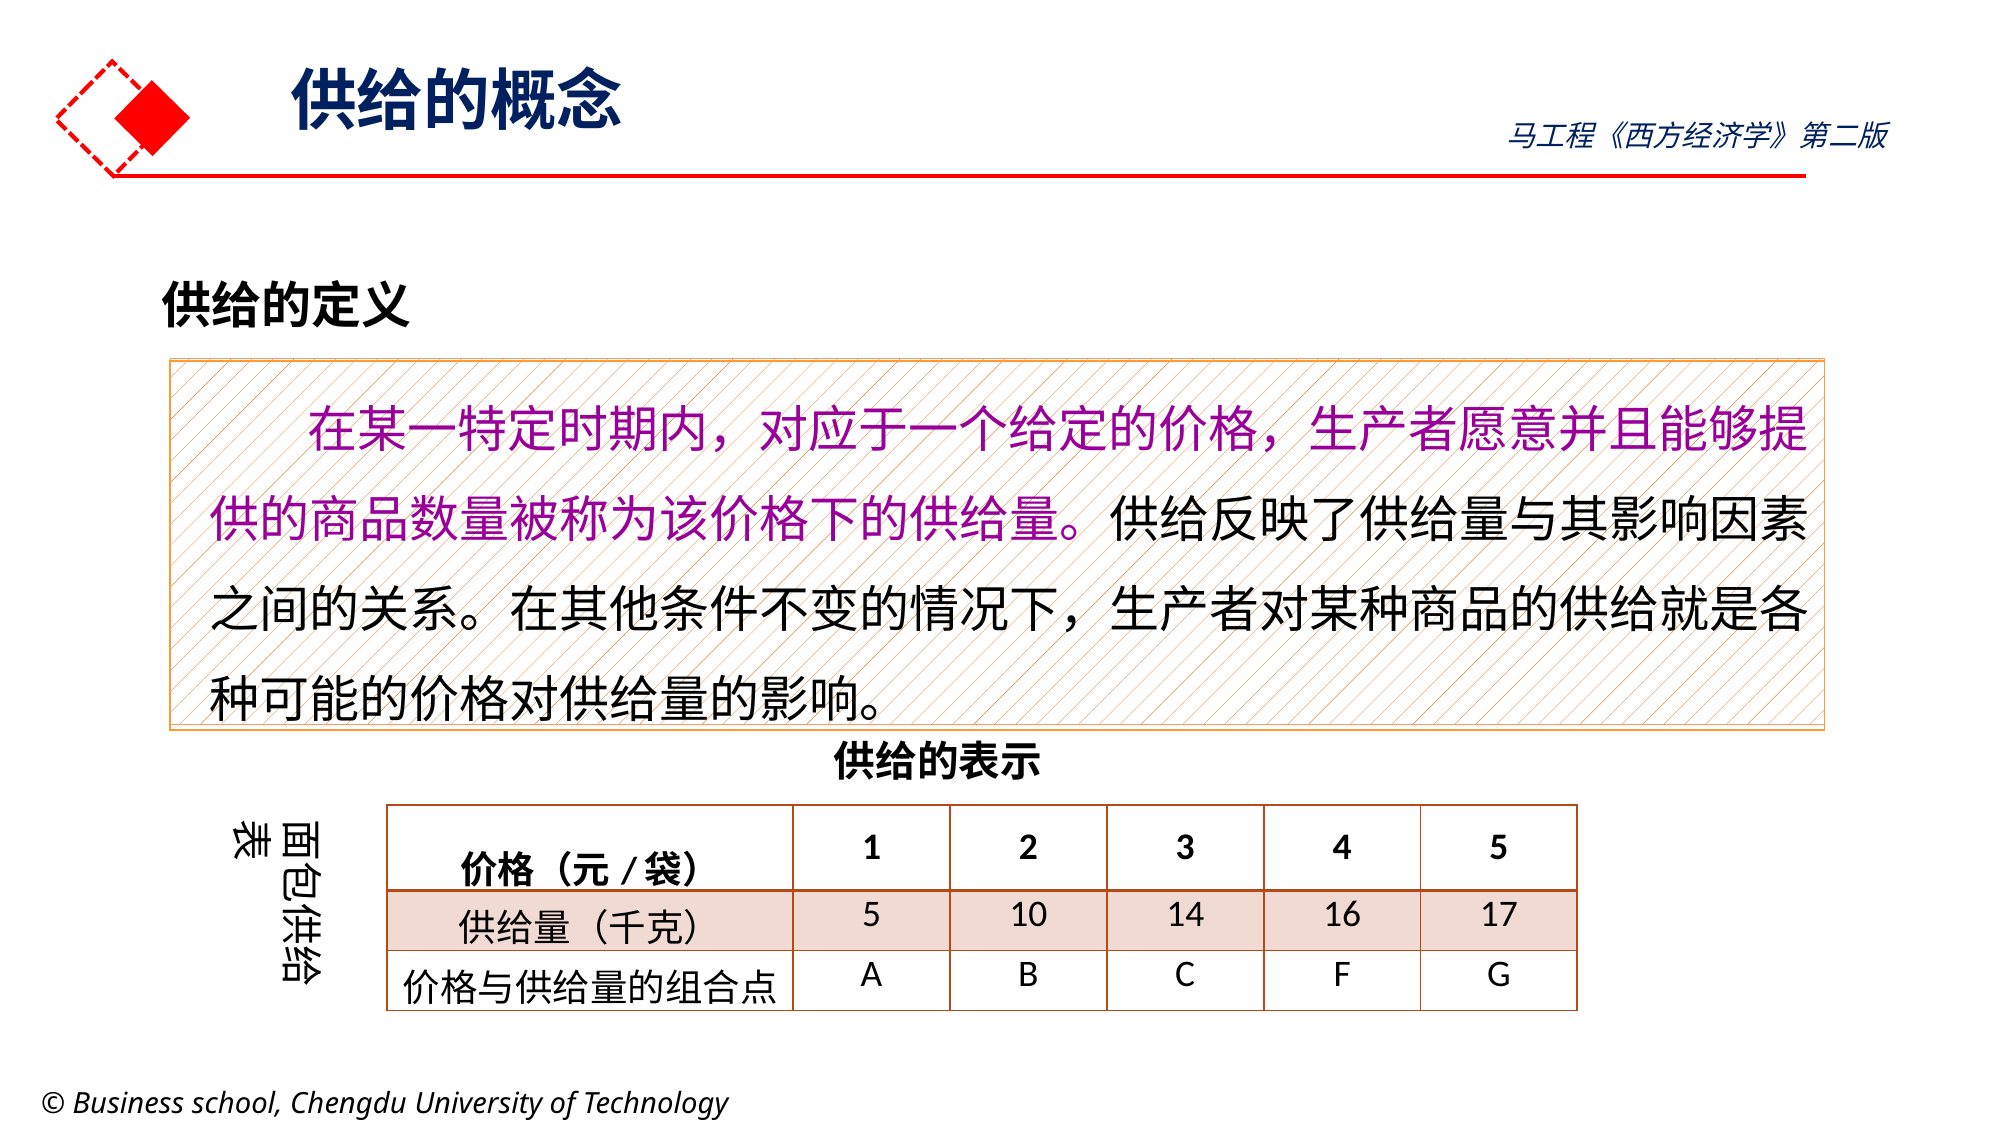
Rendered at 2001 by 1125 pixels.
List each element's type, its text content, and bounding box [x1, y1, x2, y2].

text_box [114, 80, 191, 157]
table_cell B [951, 951, 1106, 1010]
text_box 面包供给表 [255, 805, 336, 1042]
text_box 在某一特定时期内，对应于一个给定的价格，生产者愿意并且能够提供的商品数量被称为该价格下的供给量。供给反映了供给量与其影响因素之间的关系。在其他条件不变的情况下，生产者对某种商品的供给就是各种可能的价格对供给量的影响。 [1310, 360, 1828, 735]
text_box 供给的概念 [274, 59, 2000, 207]
table_header 1 [794, 806, 949, 889]
table_cell G [1421, 951, 1576, 1010]
text_box 马工程《西方经济学》第二版 [1491, 109, 1979, 160]
table_header 价格（元/袋） [388, 806, 792, 889]
table_cell 16 [1265, 892, 1420, 950]
table_cell 14 [1108, 892, 1263, 950]
text_box 供给的表示 [819, 730, 1310, 792]
text_box [54, 61, 143, 178]
table_cell 价格与供给量的组合点 [388, 951, 792, 1010]
text_box [169, 360, 1825, 730]
table_cell 17 [1421, 892, 1576, 950]
table_header 4 [1265, 806, 1420, 889]
table_cell 供给量（千克） [388, 892, 792, 950]
table_header 3 [1108, 806, 1263, 889]
table_header 5 [1421, 806, 1576, 889]
table_cell C [1108, 951, 1263, 1010]
text_box 在某一特定时期内，对应于一个给定的价格，生产者愿意并且能够提供的商品数量被称为该价格下的供给量。供给反映了供给量与其影响因素之间的关系。在其他条件不变的情况下，生产者对某种商品的供给就是各种可能的价格对供给量的影响。 [194, 730, 819, 735]
text_box 供给的定义 [55, 265, 547, 341]
table_cell 5 [794, 892, 949, 950]
table_cell 10 [951, 892, 1106, 950]
table_header 2 [951, 806, 1106, 889]
table_cell F [1265, 951, 1420, 1010]
table_cell A [794, 951, 949, 1010]
